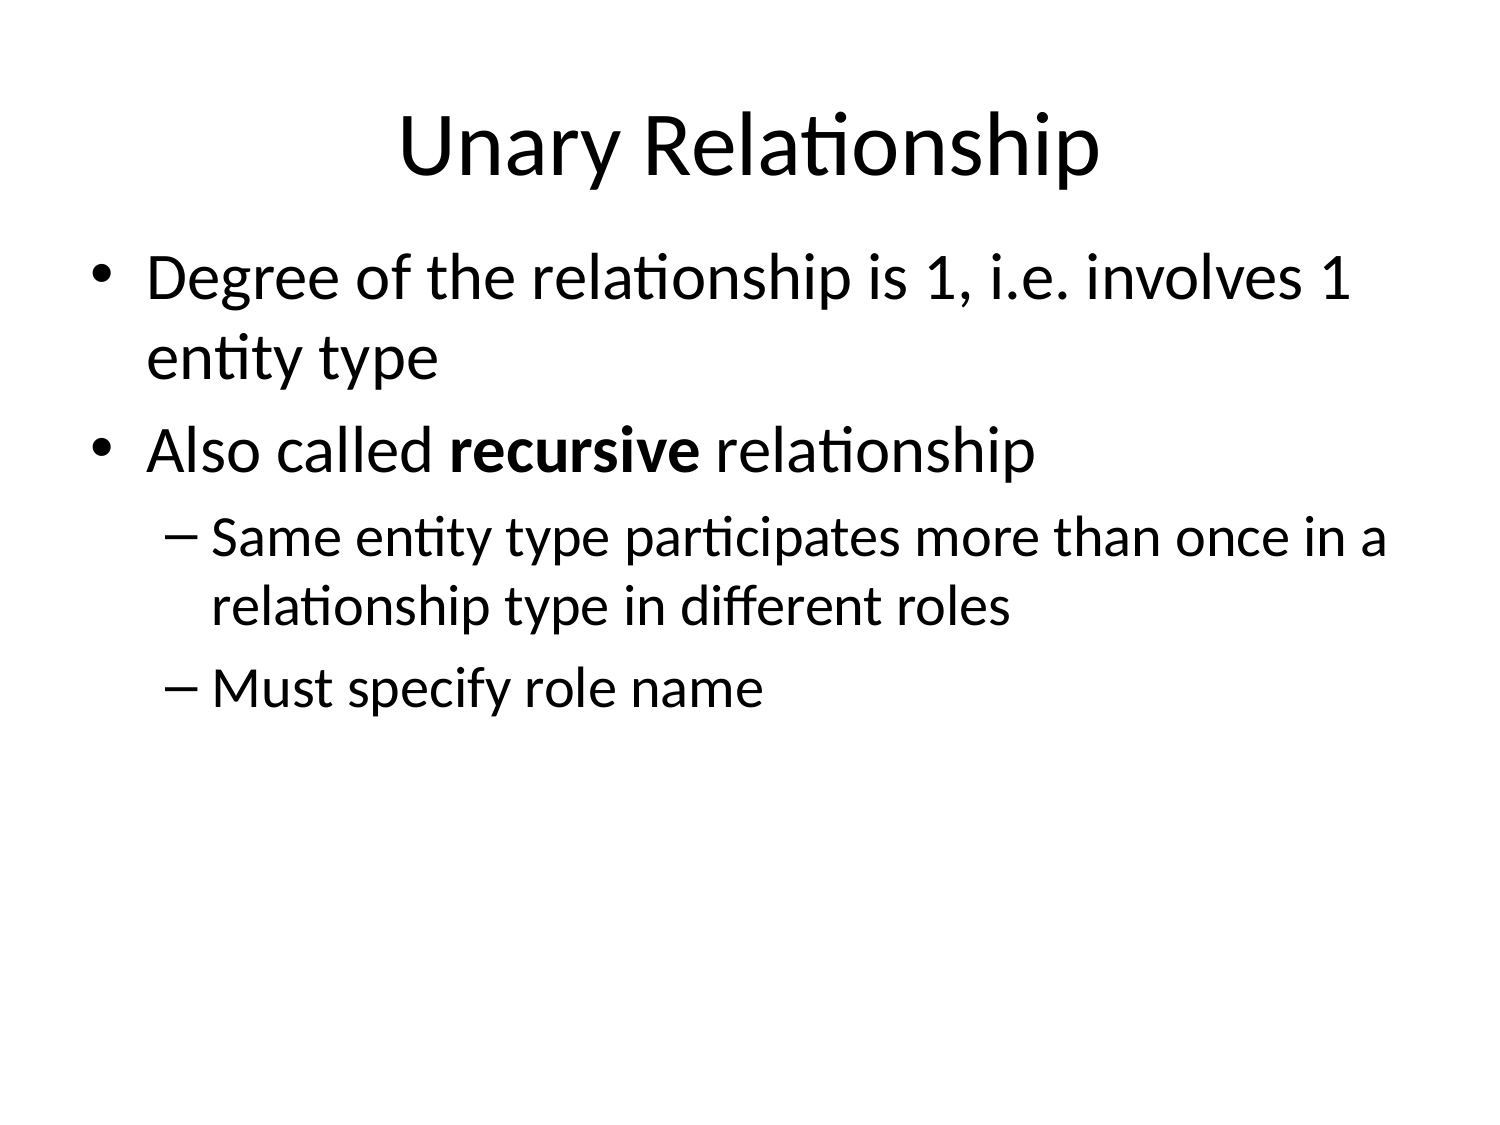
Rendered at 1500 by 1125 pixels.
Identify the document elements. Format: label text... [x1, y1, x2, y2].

title Unary Relationship [75, 45, 1425, 224]
list Degree of the relationship is 1, i.e. involves 1 entity type Also called recursive relationship Same entity type participates more than once in a relationship type in different roles Must specify role name [75, 224, 1475, 1005]
